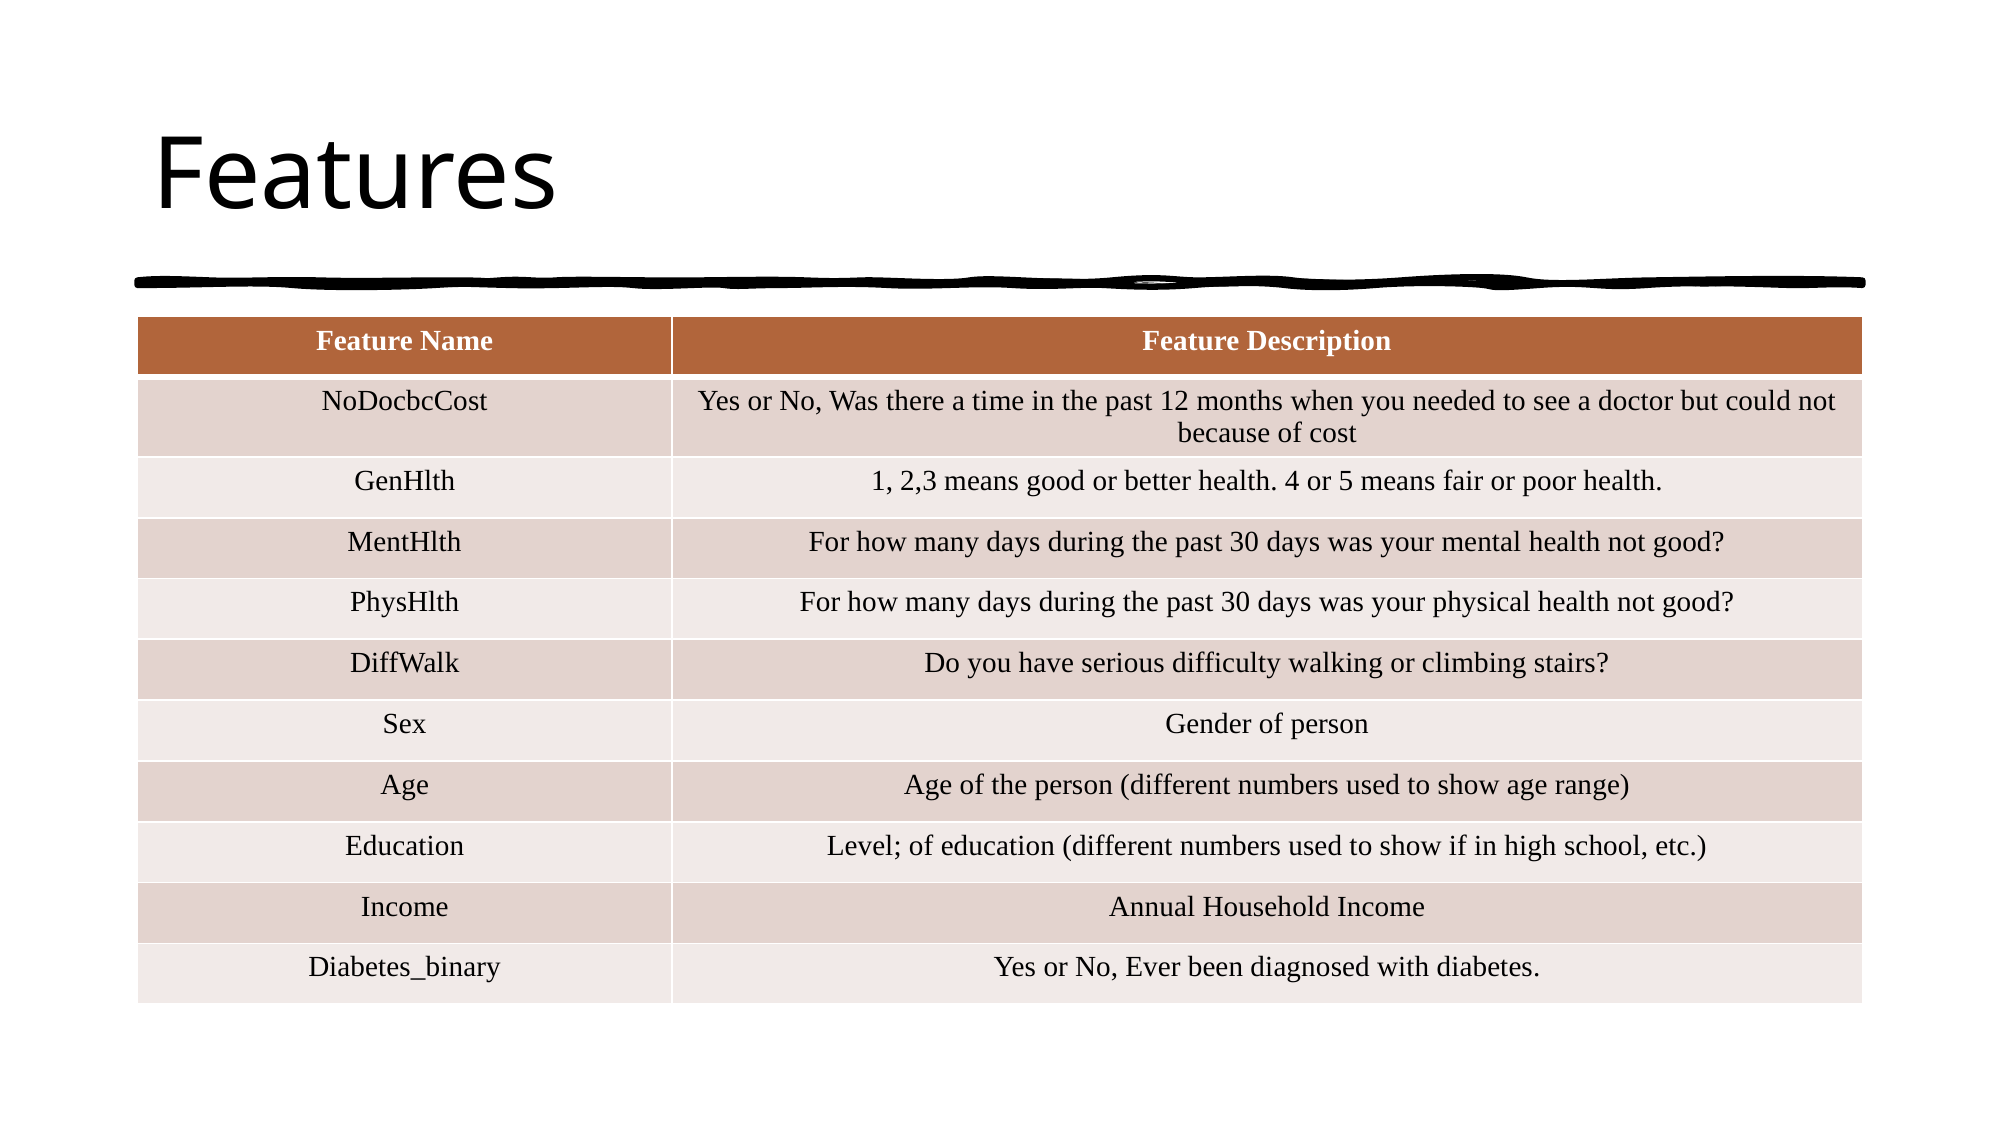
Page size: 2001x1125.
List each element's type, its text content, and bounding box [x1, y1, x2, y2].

table_cell Annual Household Income [673, 883, 1862, 943]
table_cell Age of the person (different numbers used to show age range) [673, 762, 1862, 821]
table_cell DiffWalk [138, 640, 671, 699]
table_cell PhysHlth [138, 579, 671, 638]
title Features [137, 59, 1863, 278]
table_cell NoDocbcCost [138, 380, 671, 456]
table_cell For how many days during the past 30 days was your physical health not good? [673, 579, 1862, 638]
table_cell GenHlth [138, 458, 671, 517]
table_cell Level; of education (different numbers used to show if in high school, etc.) [673, 823, 1862, 882]
table_cell 1, 2,3 means good or better health. 4 or 5 means fair or poor health. [673, 458, 1862, 517]
table_cell For how many days during the past 30 days was your mental health not good? [673, 519, 1862, 578]
table_cell Diabetes_binary [138, 944, 671, 1003]
table_cell Sex [138, 701, 671, 760]
table_cell MentHlth [138, 519, 671, 578]
table_cell Do you have serious difficulty walking or climbing stairs? [673, 640, 1862, 699]
table_header Feature Description [673, 317, 1862, 374]
table_cell Yes or No, Ever been diagnosed with diabetes. [673, 944, 1862, 1003]
table_cell Age [138, 762, 671, 821]
table_cell Income [138, 883, 671, 943]
table_cell Gender of person [673, 701, 1862, 760]
table_cell Yes or No, Was there a time in the past 12 months when you needed to see a doctor but could not because of cost [673, 380, 1862, 456]
table_cell Education [138, 823, 671, 882]
table_header Feature Name [138, 317, 671, 374]
